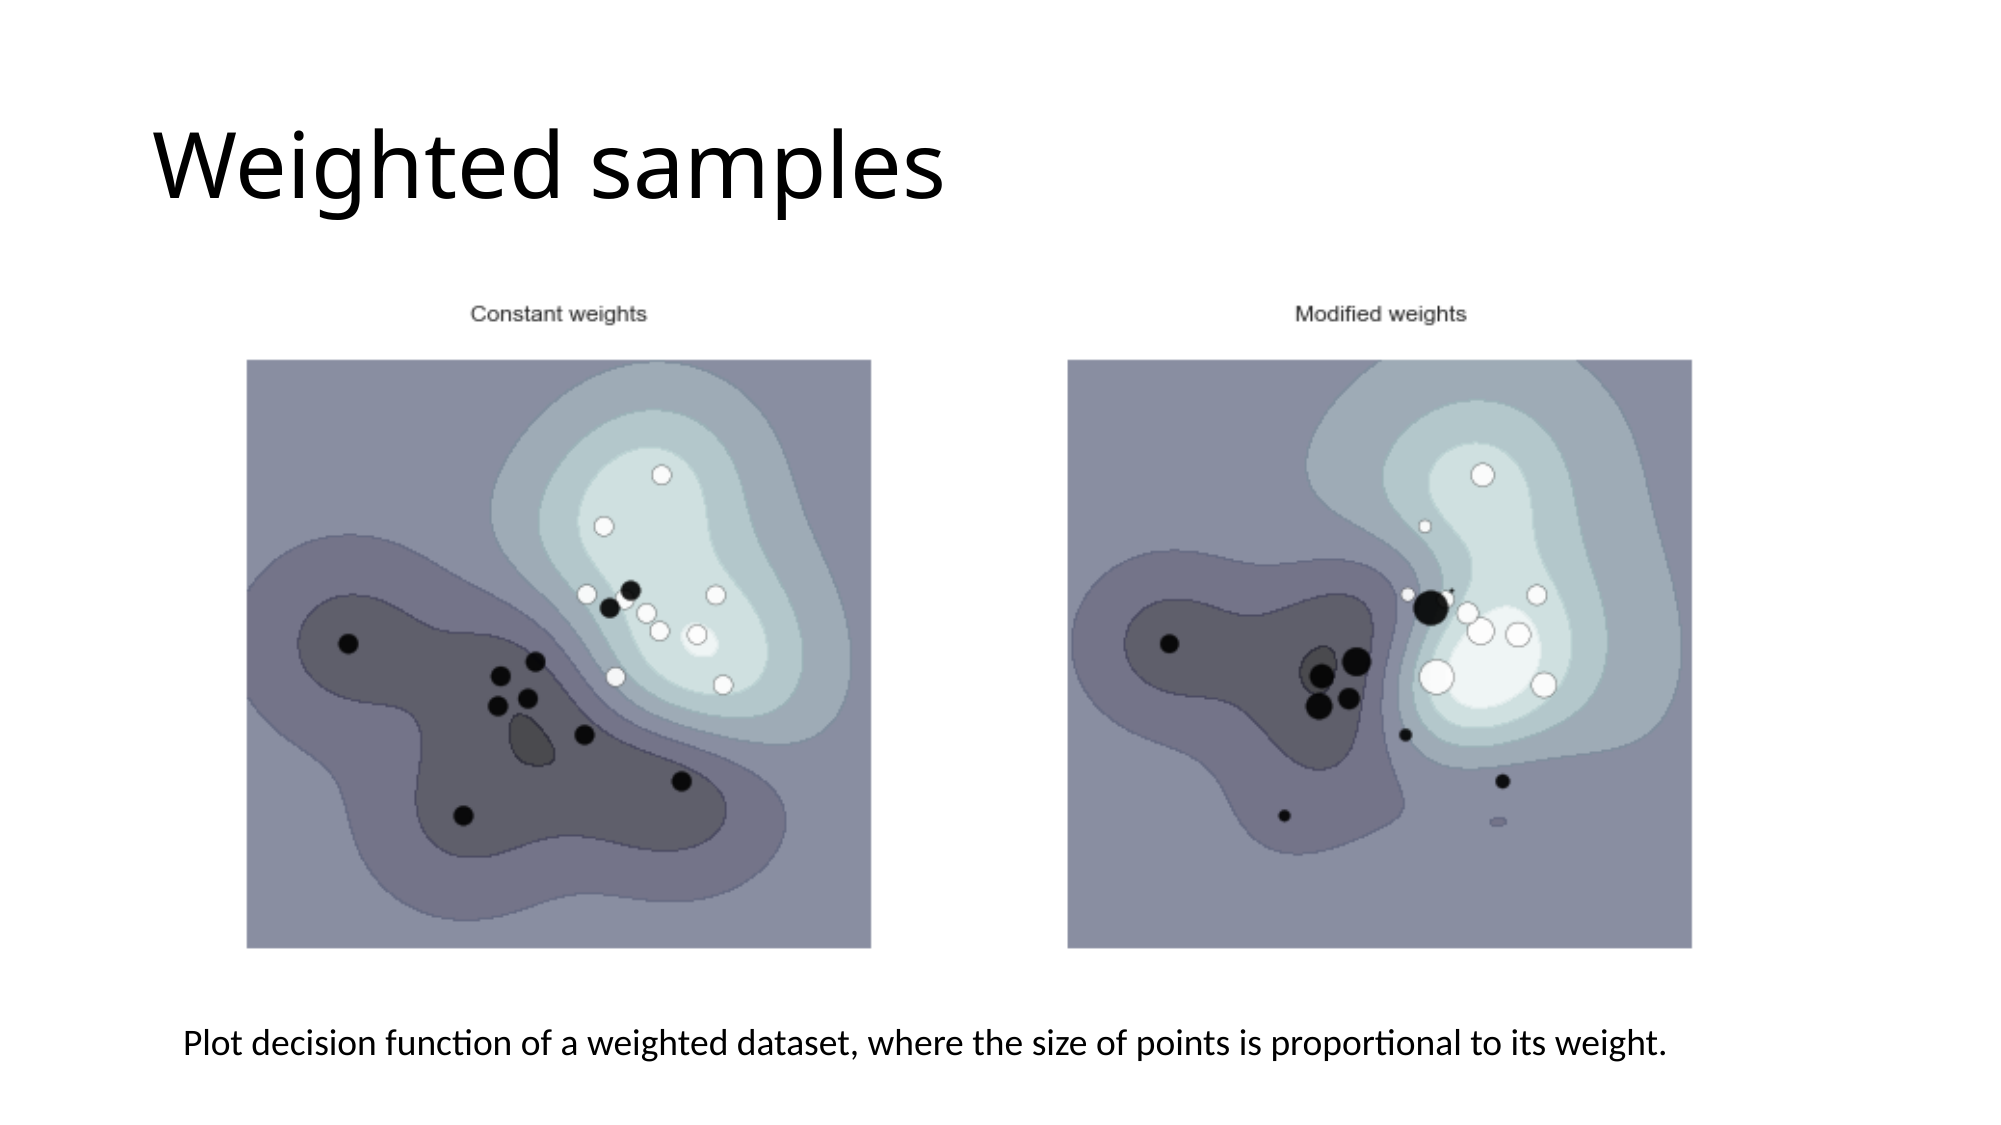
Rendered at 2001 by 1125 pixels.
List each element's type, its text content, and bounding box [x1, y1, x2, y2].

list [228, 287, 1729, 970]
title Weighted samples [137, 59, 1863, 278]
text_box Plot decision function of a weighted dataset, where the size of points is proportional to its weight. [168, 1010, 1840, 1071]
